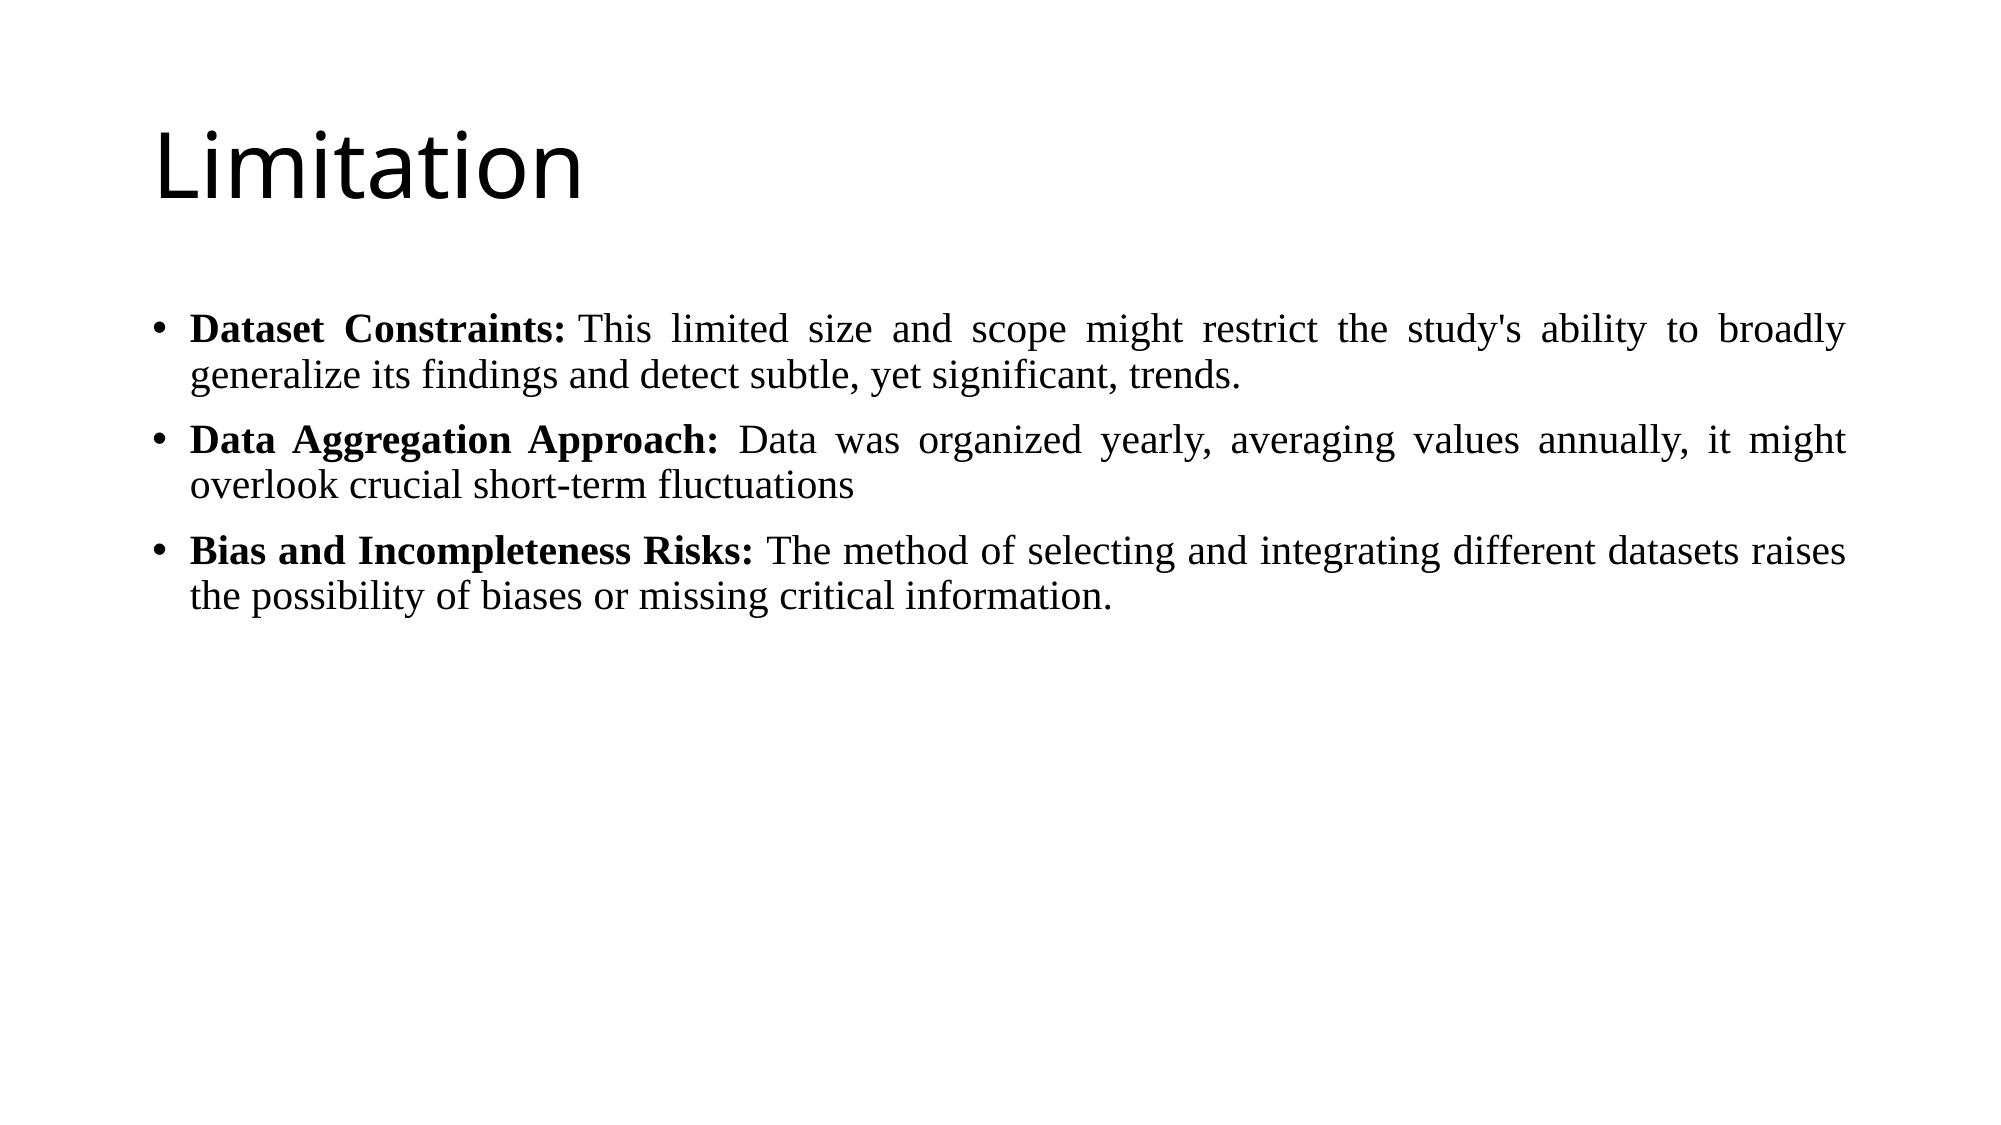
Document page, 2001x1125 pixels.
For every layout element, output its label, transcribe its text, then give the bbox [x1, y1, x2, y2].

title Limitation [137, 59, 1863, 278]
list Dataset Constraints: This limited size and scope might restrict the study's ability to broadly generalize its findings and detect subtle, yet significant, trends. Data Aggregation Approach: Data was organized yearly, averaging values annually, it might overlook crucial short-term fluctuations Bias and Incompleteness Risks: The method of selecting and integrating different datasets raises the possibility of biases or missing critical information. [137, 299, 1863, 1014]
